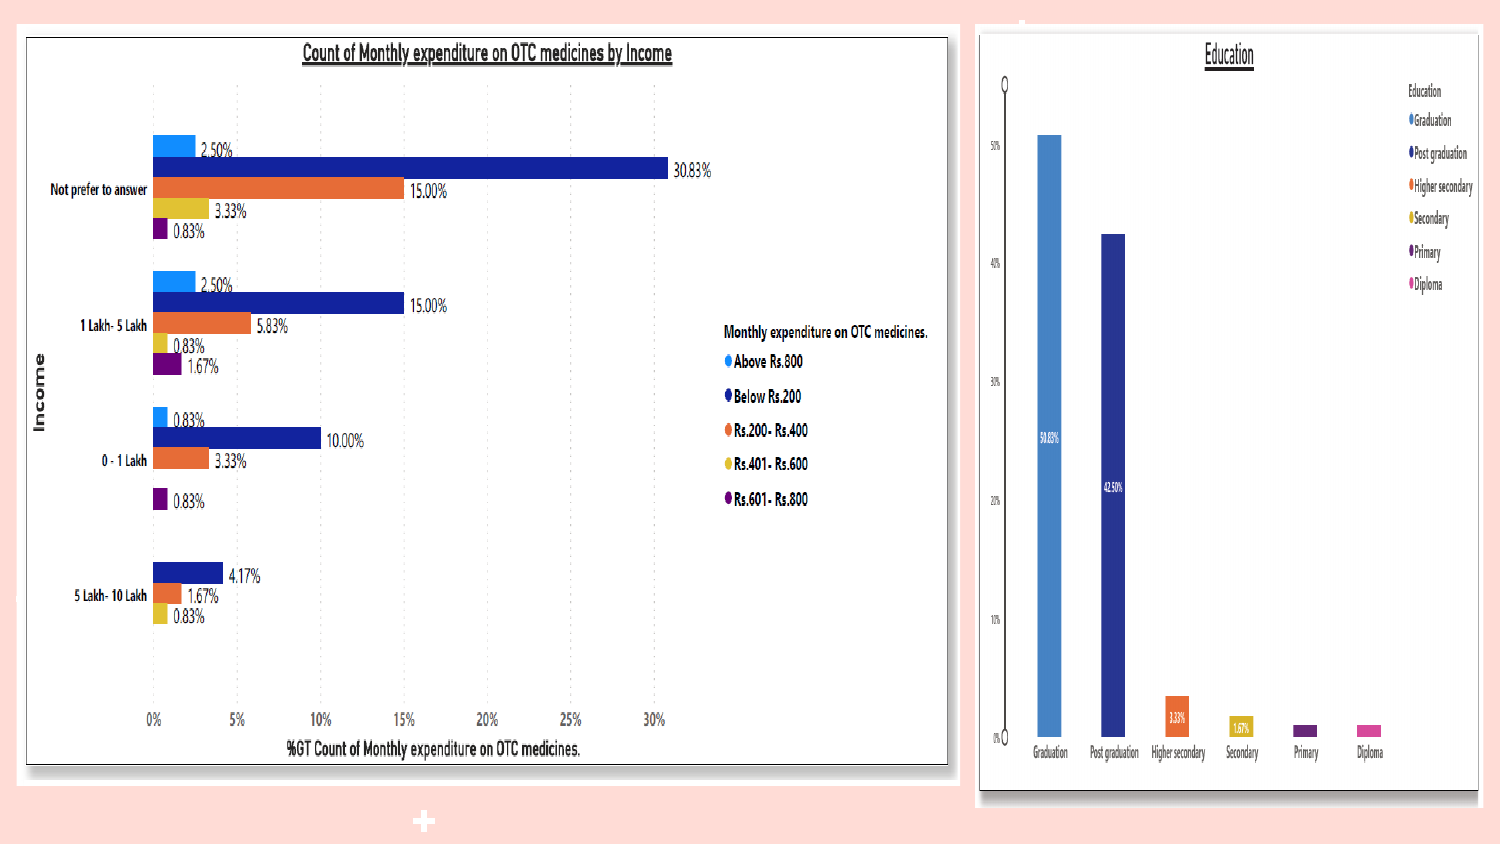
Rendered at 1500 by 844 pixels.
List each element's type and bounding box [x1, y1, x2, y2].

picture [974, 24, 1484, 808]
picture [16, 24, 961, 786]
